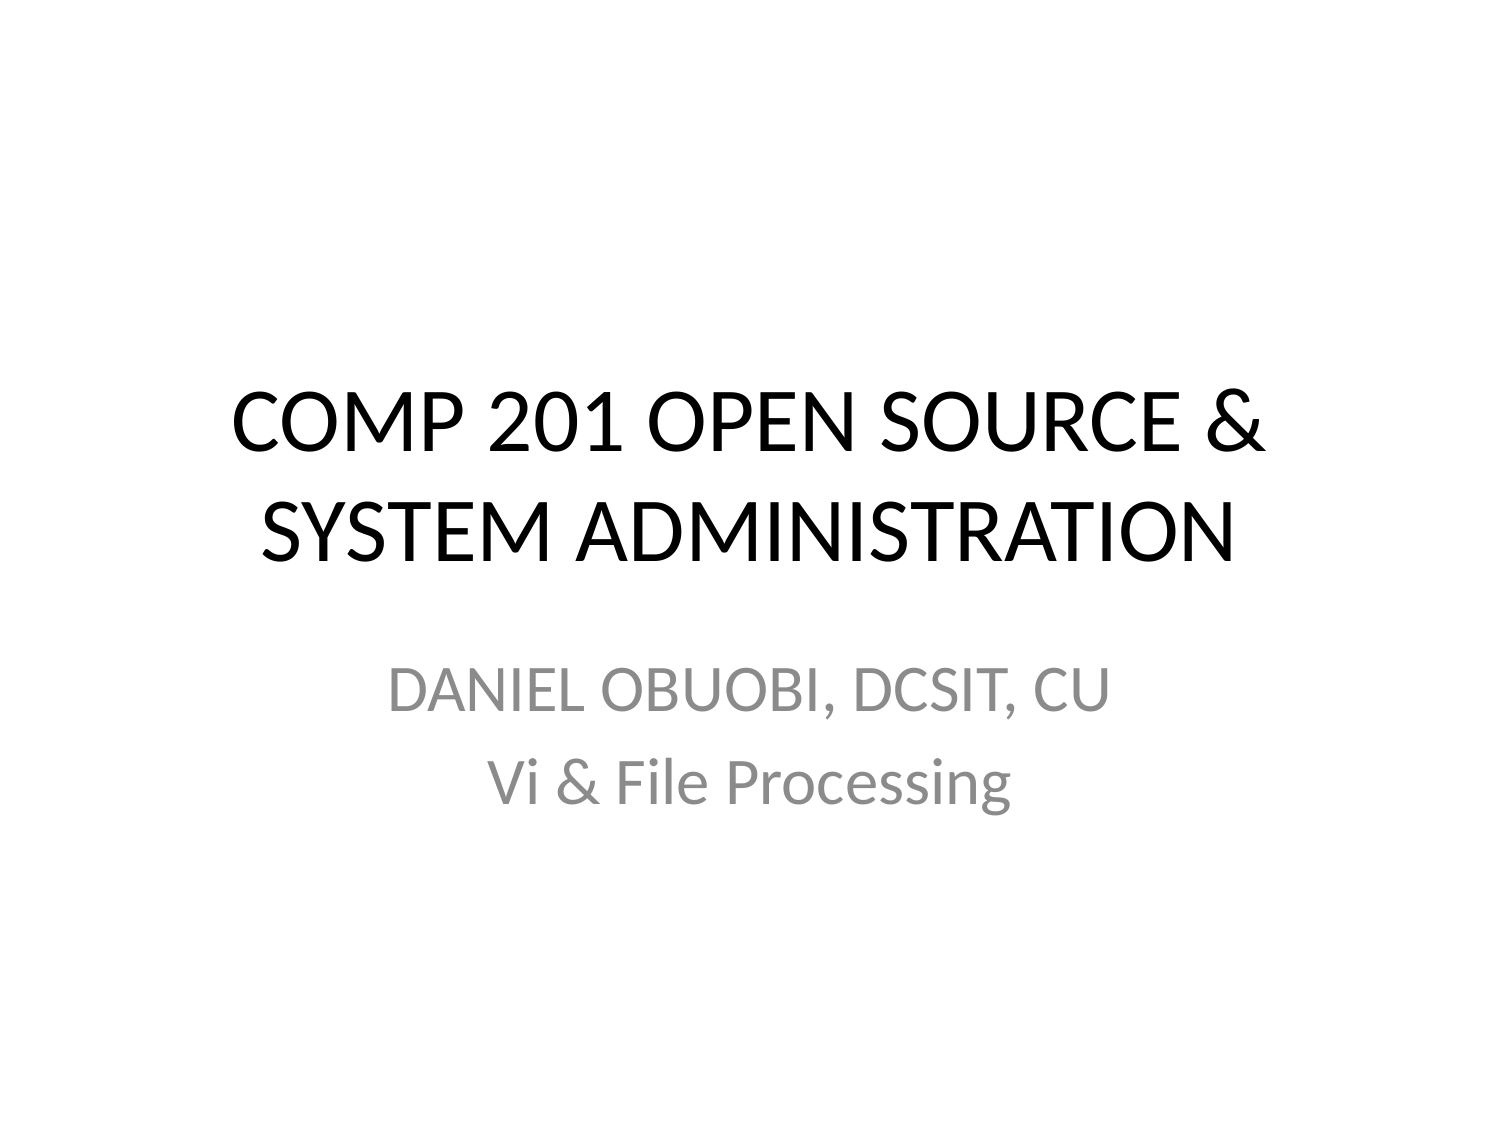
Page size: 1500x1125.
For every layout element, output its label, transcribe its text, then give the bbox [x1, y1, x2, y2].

subtitle DANIEL OBUOBI, DCSIT, CU Vi & File Processing [225, 637, 1275, 925]
title COMP 201 OPEN SOURCE & SYSTEM ADMINISTRATION [112, 349, 1388, 591]
